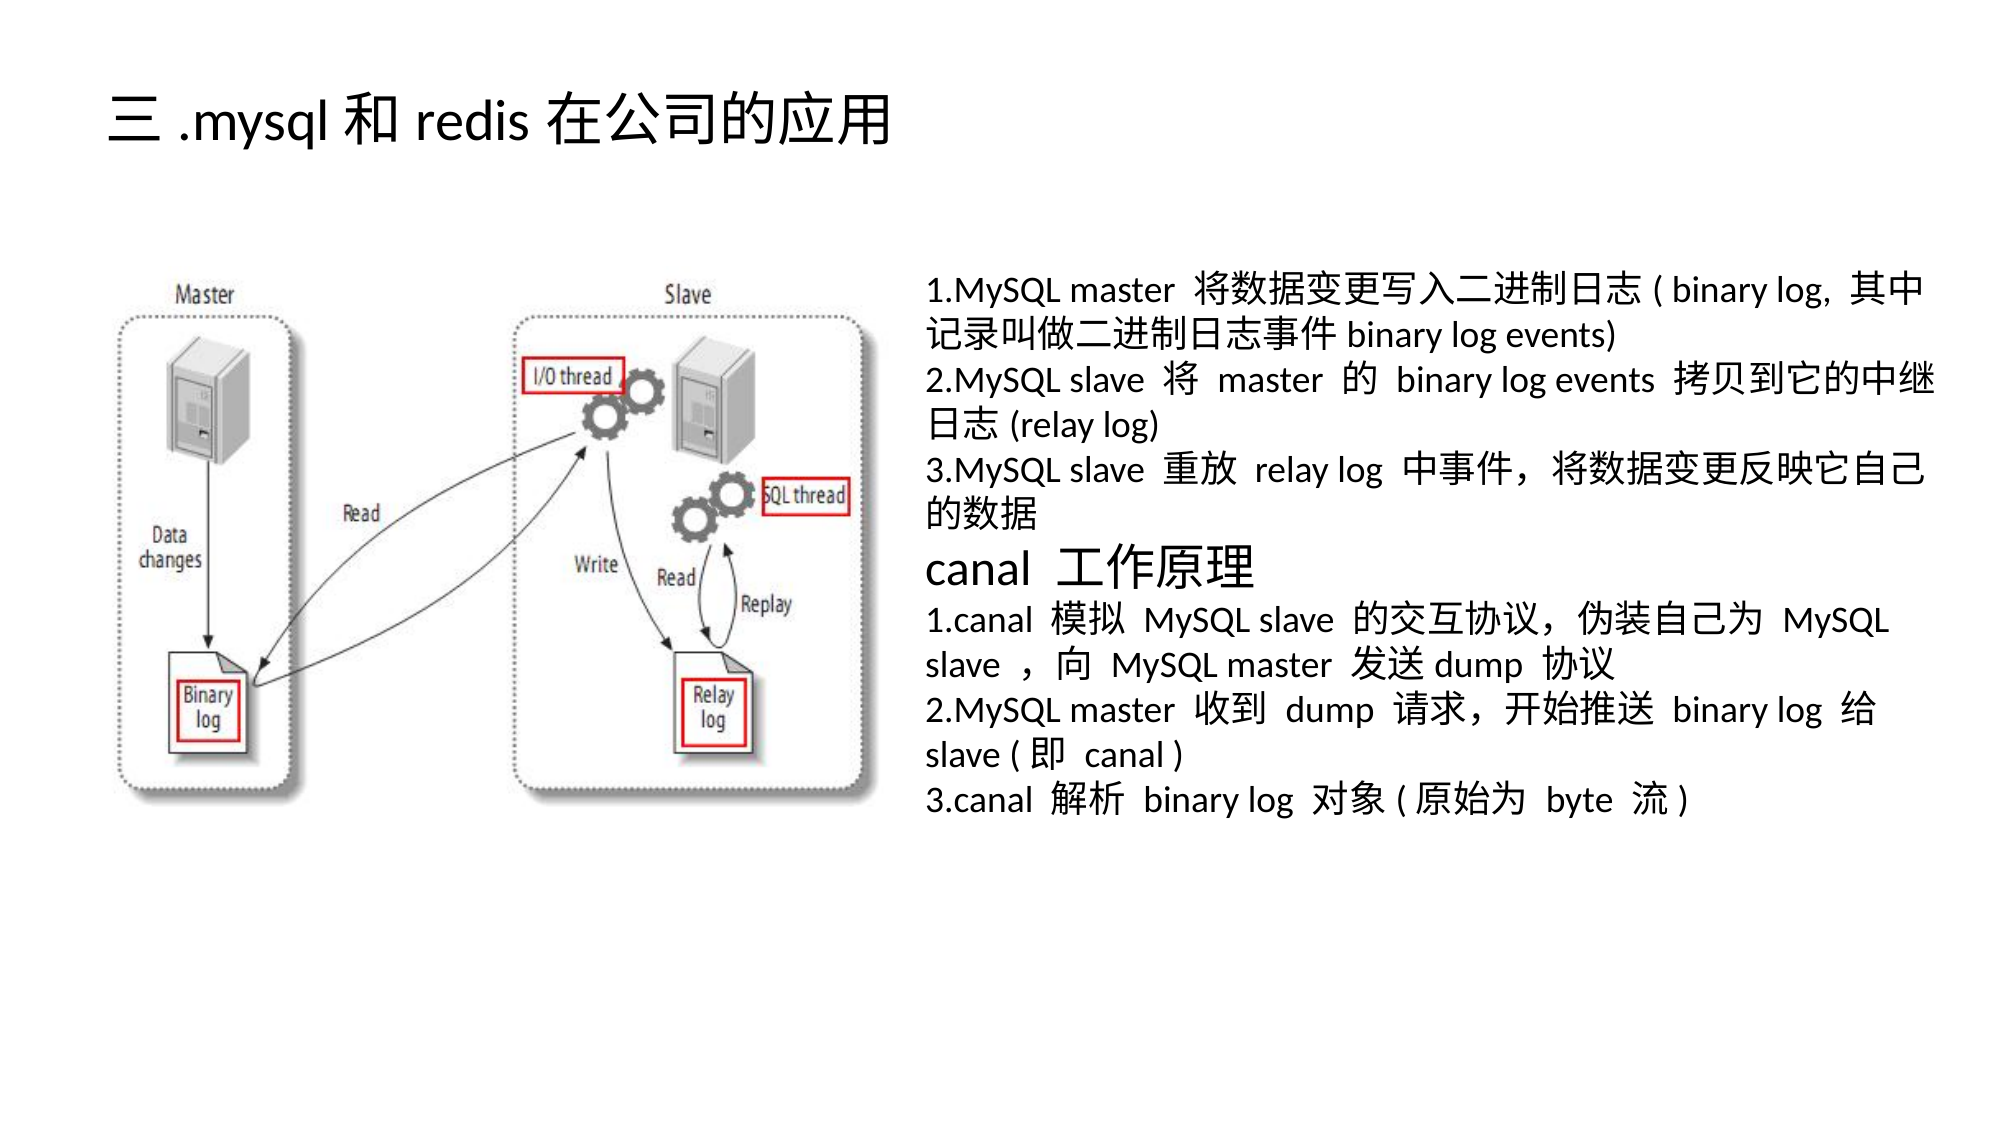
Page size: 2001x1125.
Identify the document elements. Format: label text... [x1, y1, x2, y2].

picture [60, 266, 892, 825]
text_box 三.mysql和redis在公司的应用 [90, 74, 1069, 160]
text_box 1.MySQL master 将数据变更写入二进制日志( binary log, 其中记录叫做二进制日志事件binary log events) 2.MySQL slave 将 master 的 binary log events 拷贝到它的中继日志(relay log) 3.MySQL slave 重放 relay log 中事件，将数据变更反映它自己的数据 canal 工作原理 1.canal 模拟 MySQL slave 的交互协议，伪装自己为 MySQL slave ，向 MySQL master 发送dump 协议 2.MySQL master 收到 dump 请求，开始推送 binary log 给 slave (即 canal ) 3.canal 解析 binary log 对象(原始为 byte 流) [910, 257, 1966, 828]
